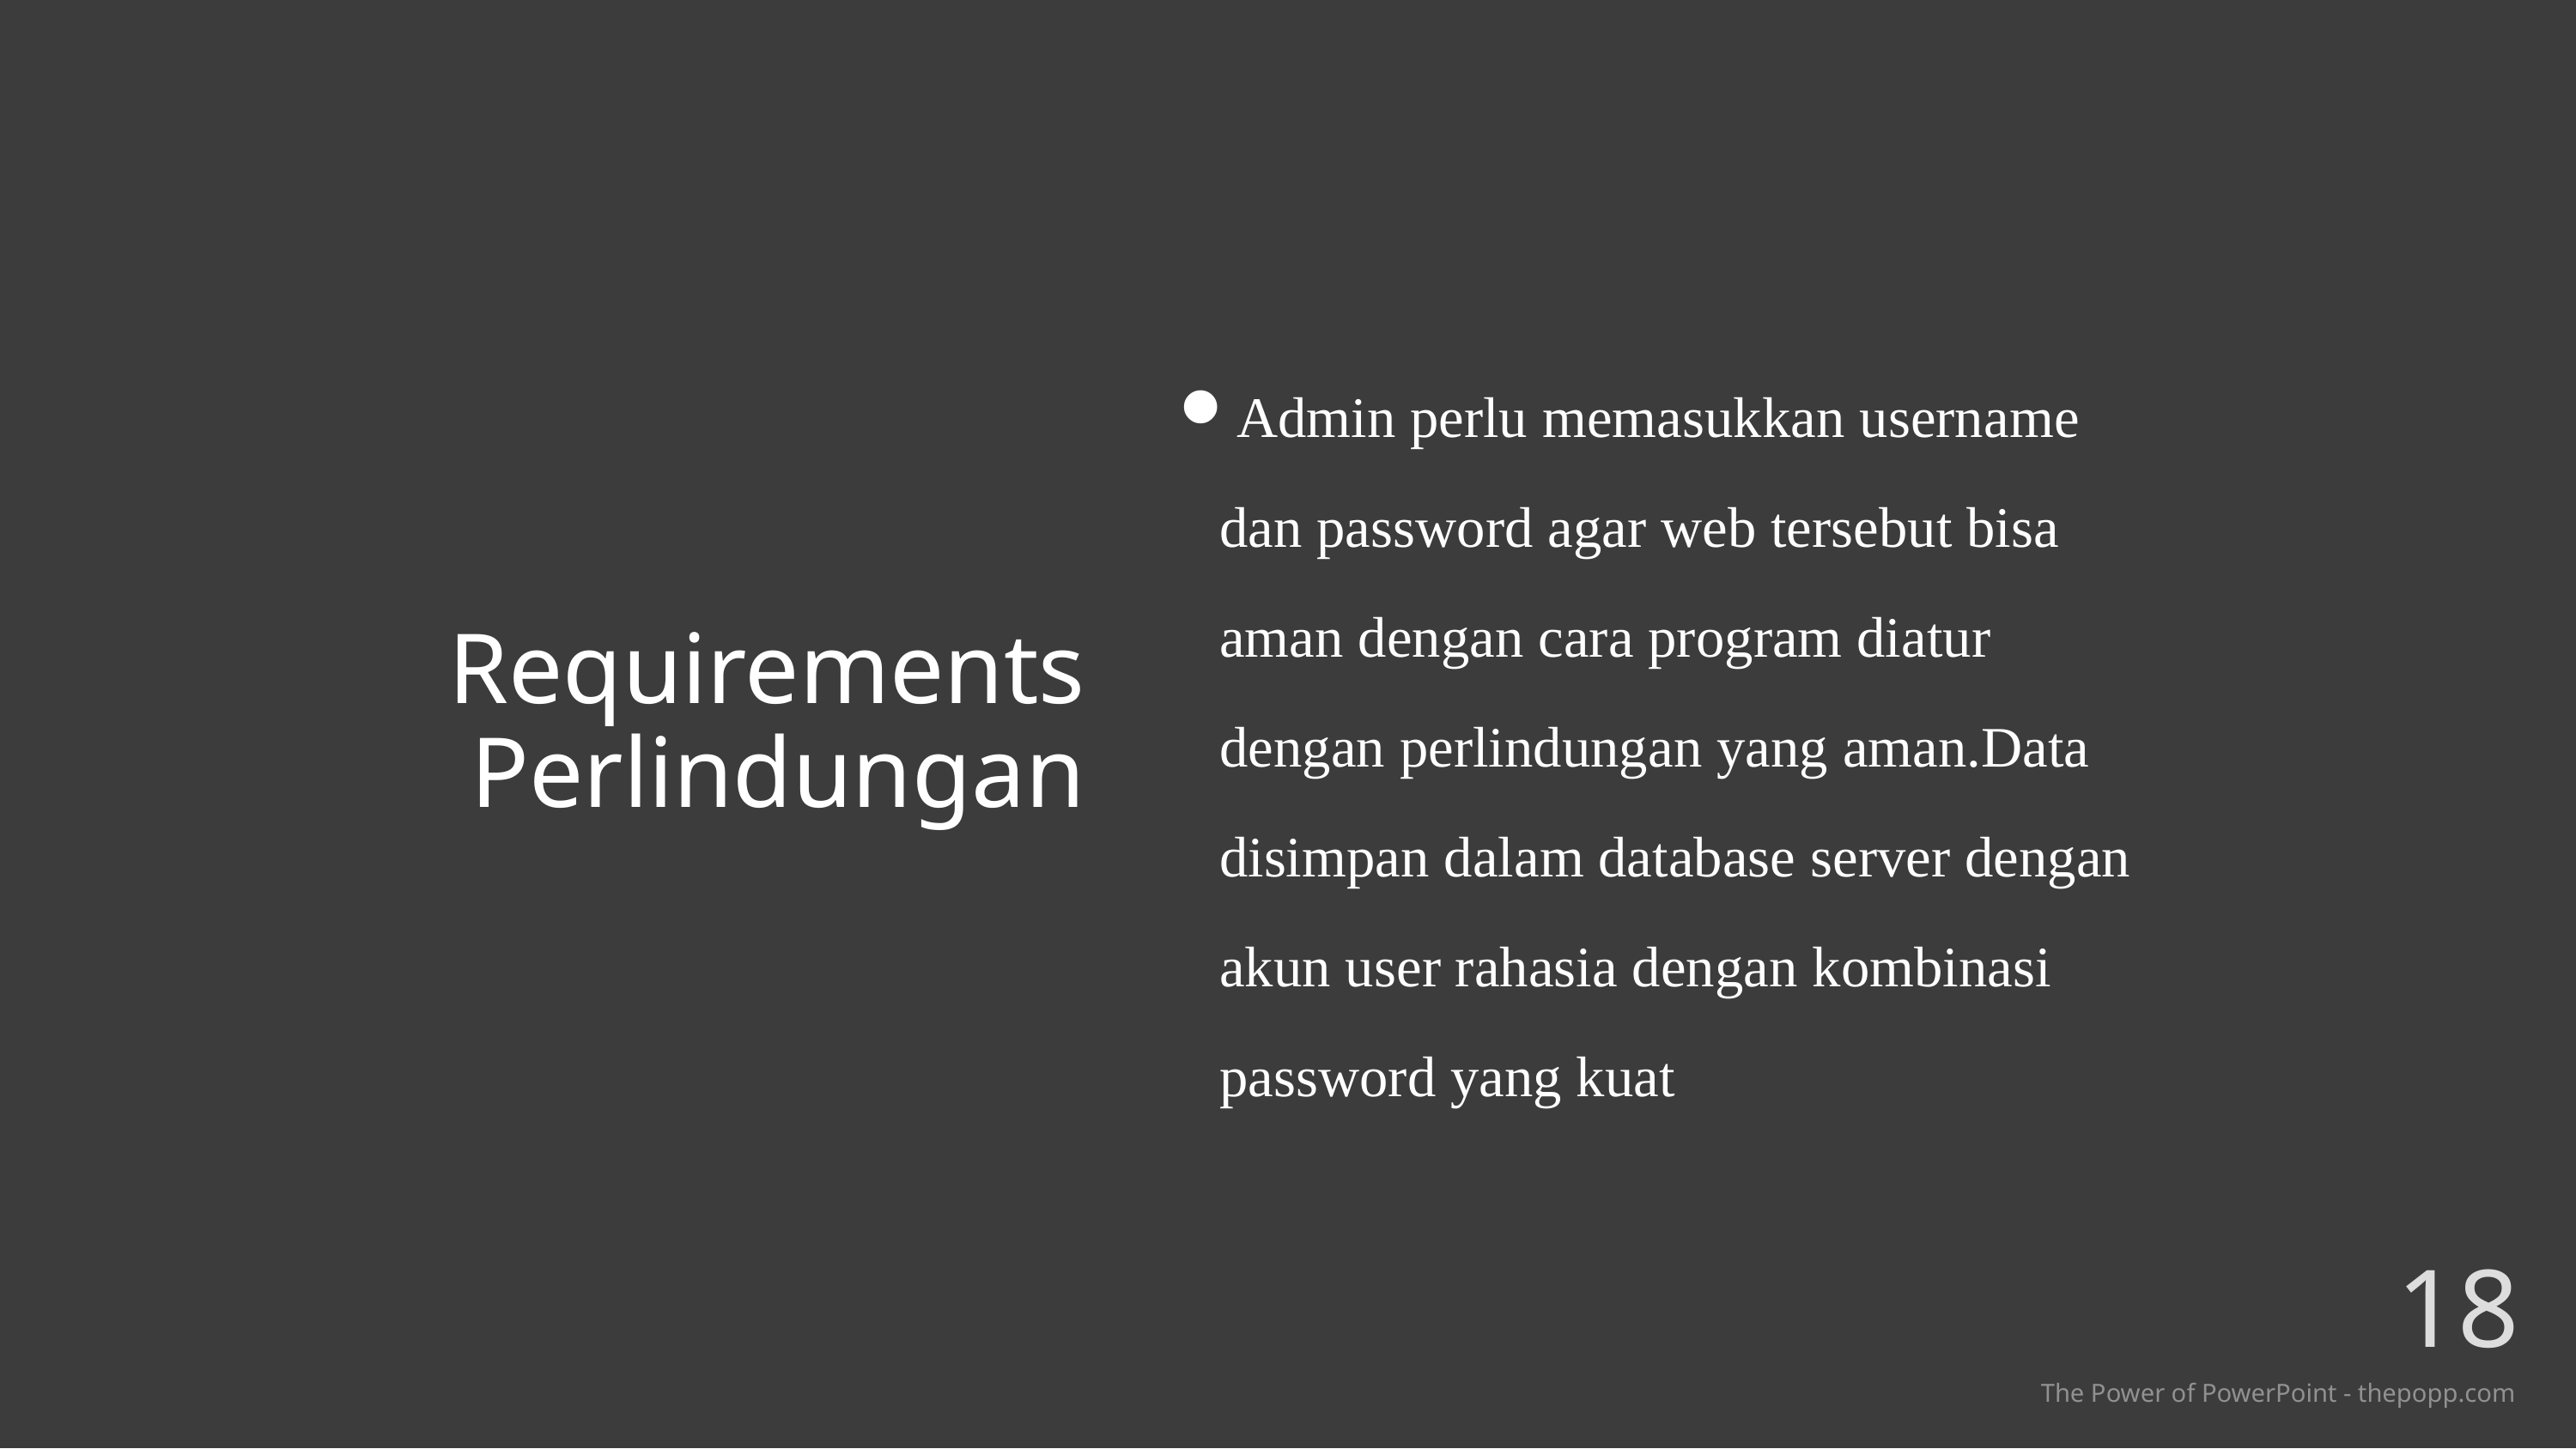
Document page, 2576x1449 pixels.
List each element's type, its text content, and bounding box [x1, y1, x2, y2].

slide_number 18 [2150, 1250, 2532, 1393]
title Requirements Perlindungan [425, 528, 1099, 920]
footer The Power of PowerPoint - thepopp.com [1573, 1354, 2529, 1432]
list Admin perlu memasukkan username dan password agar web tersebut bisa aman dengan cara program diatur dengan perlindungan yang aman.Data disimpan dalam database server dengan akun user rahasia dengan kombinasi password yang kuat [1166, 197, 2151, 1251]
